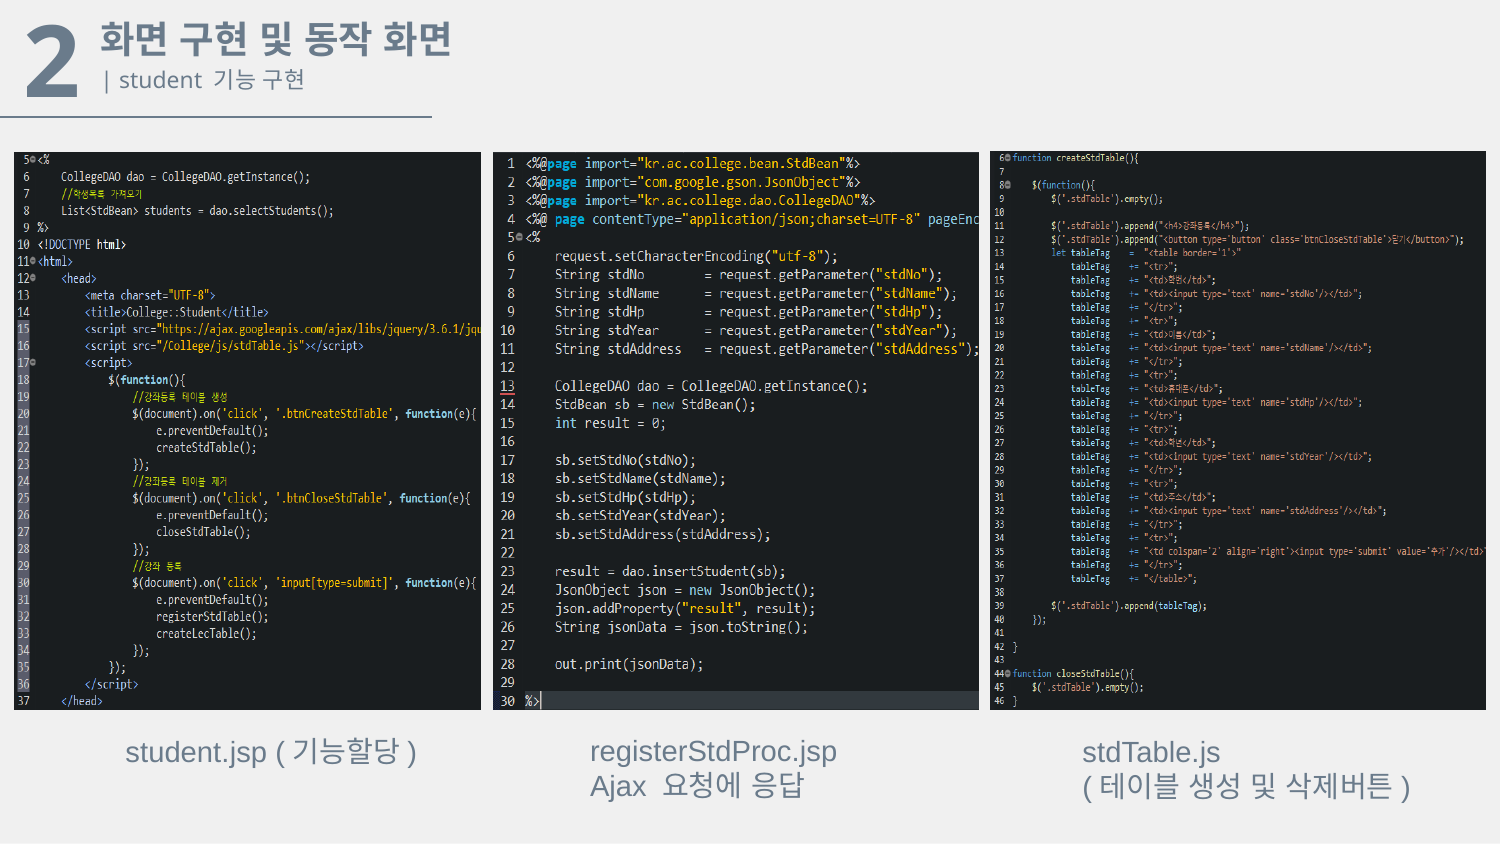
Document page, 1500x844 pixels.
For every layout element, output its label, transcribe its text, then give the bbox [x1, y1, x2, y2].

picture [14, 152, 481, 711]
picture [990, 151, 1487, 710]
text_box [0, 0, 1500, 844]
text_box 2 [0, 0, 105, 85]
text_box student.jsp (기능할당) [110, 726, 432, 776]
picture [492, 152, 979, 711]
text_box 화면 구현 및 동작 화면 [85, 8, 576, 104]
text_box stdTable.js (테이블 생성 및 삭제버튼) [1067, 726, 1426, 812]
text_box registerStdProc.jsp Ajax 요청에 응답 [575, 725, 853, 810]
text_box | student 기능 구현 [85, 57, 496, 95]
